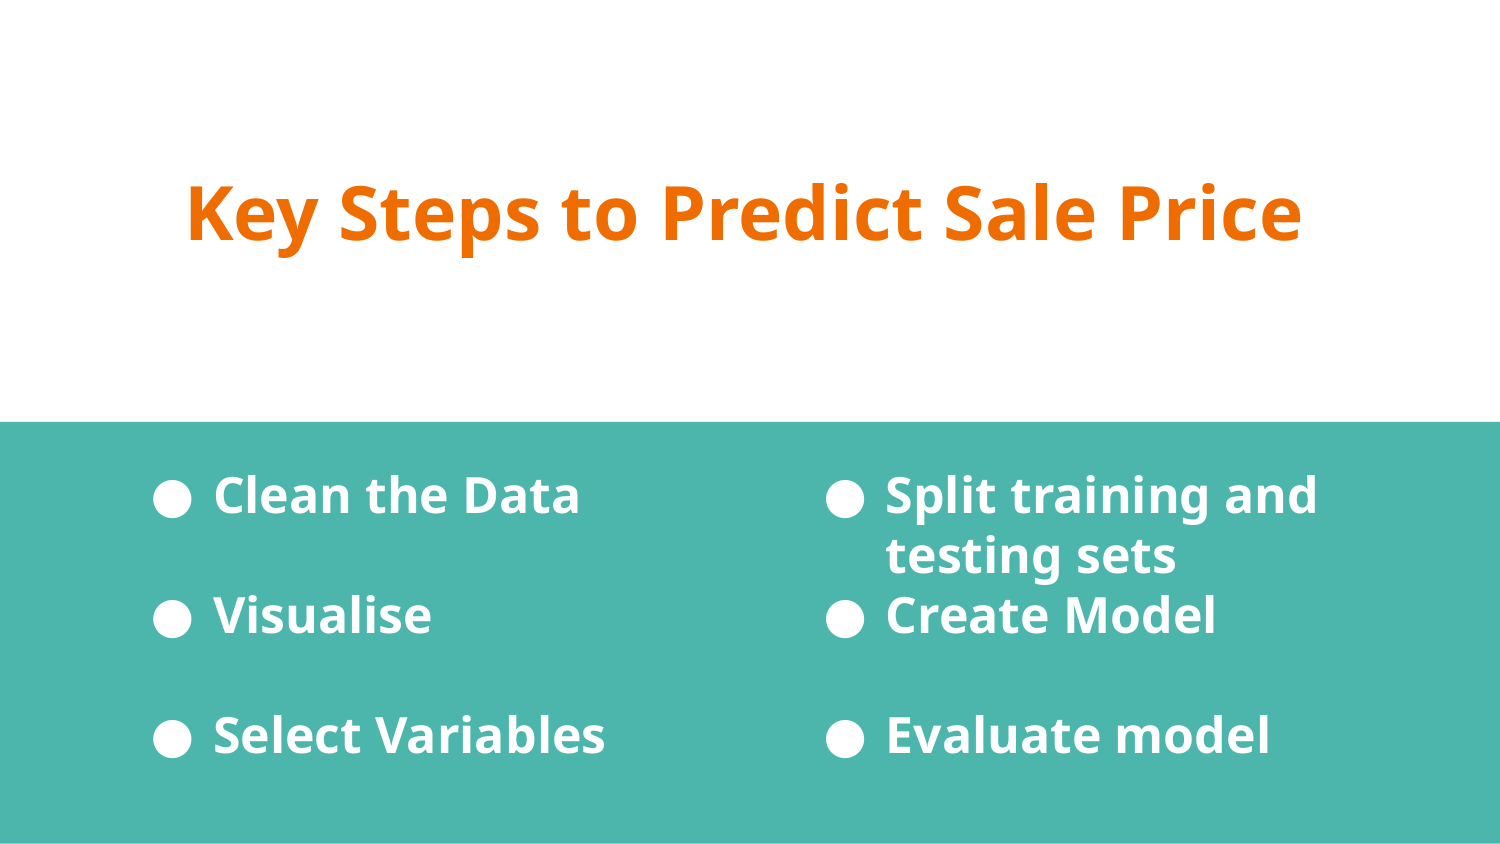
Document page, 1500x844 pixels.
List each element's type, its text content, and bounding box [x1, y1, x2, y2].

text_box Split training and testing sets Create Model Evaluate model [795, 448, 1379, 771]
title Key Steps to Predict Sale Price [51, 133, 1458, 289]
text_box Clean the Data Visualise Select Variables [123, 448, 670, 844]
